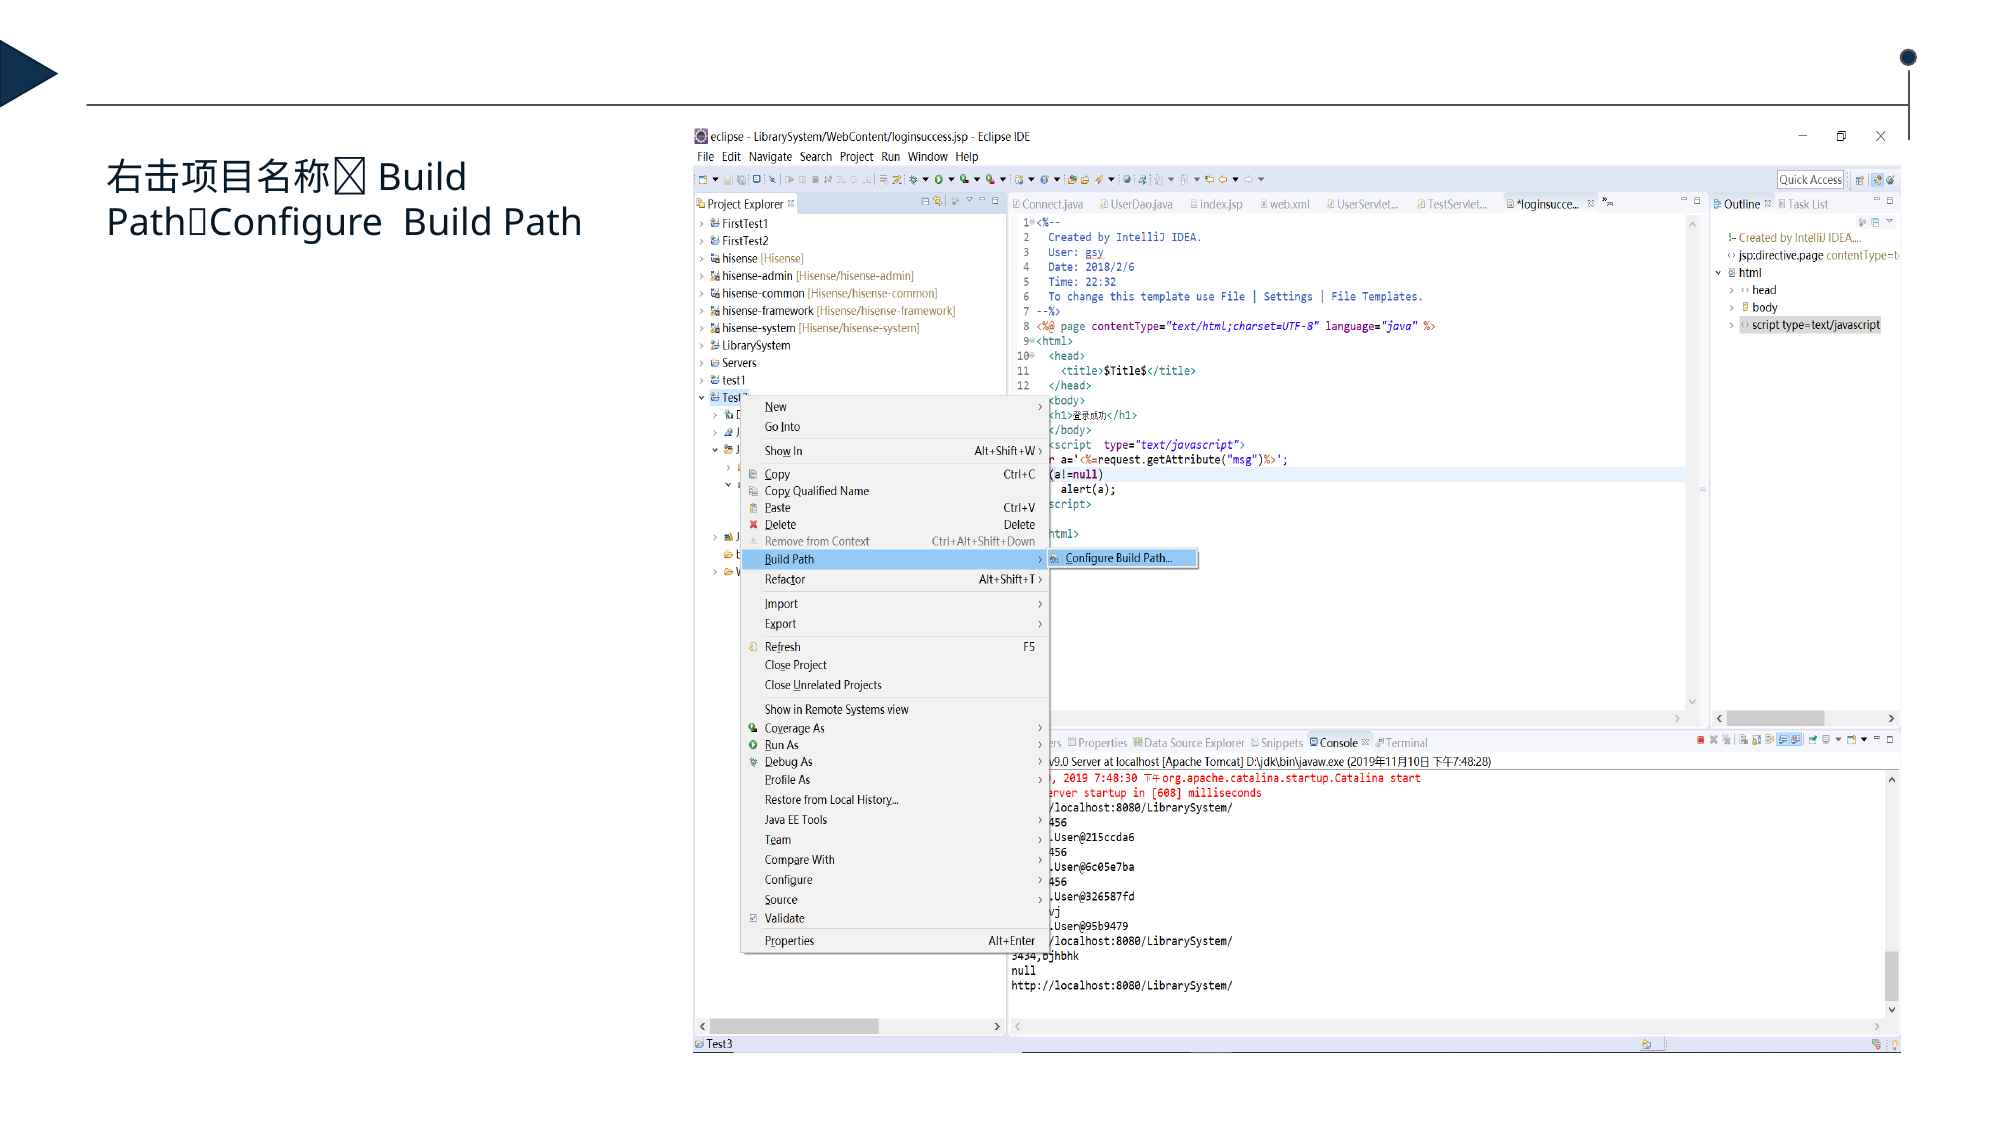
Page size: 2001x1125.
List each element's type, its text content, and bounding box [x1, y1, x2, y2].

text_box 右击项目名称Build PathConfigure Build Path [91, 145, 646, 251]
text_box [0, 39, 59, 108]
text_box [1899, 48, 1917, 67]
picture [693, 125, 1901, 1053]
